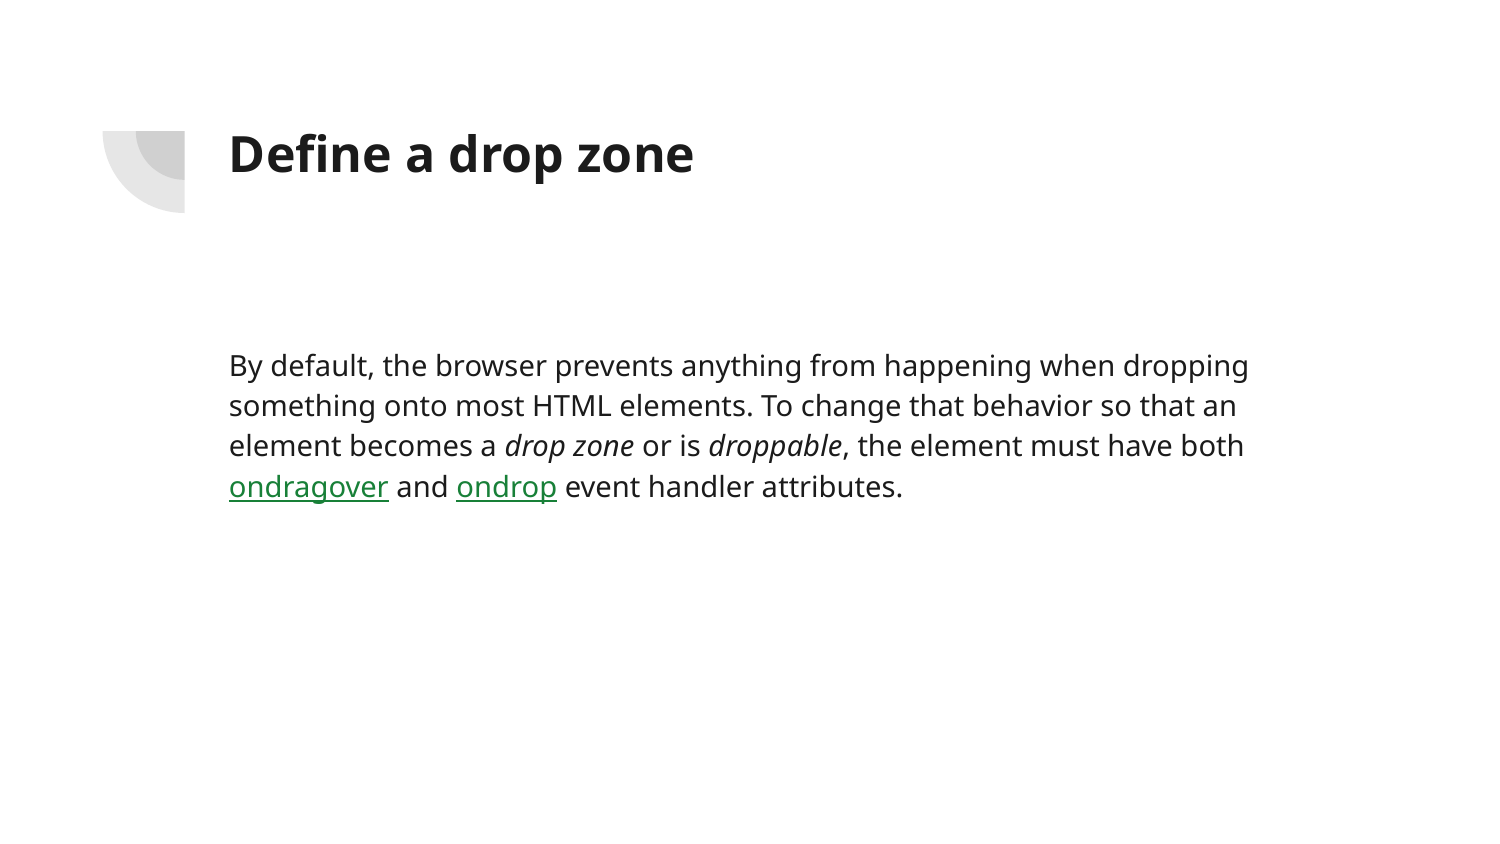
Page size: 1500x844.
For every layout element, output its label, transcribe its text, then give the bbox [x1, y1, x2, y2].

title Define a drop zone [213, 98, 1368, 263]
list By default, the browser prevents anything from happening when dropping something onto most HTML elements. To change that behavior so that an element becomes a drop zone or is droppable, the element must have both ondragover and ondrop event handler attributes. [213, 326, 1368, 744]
